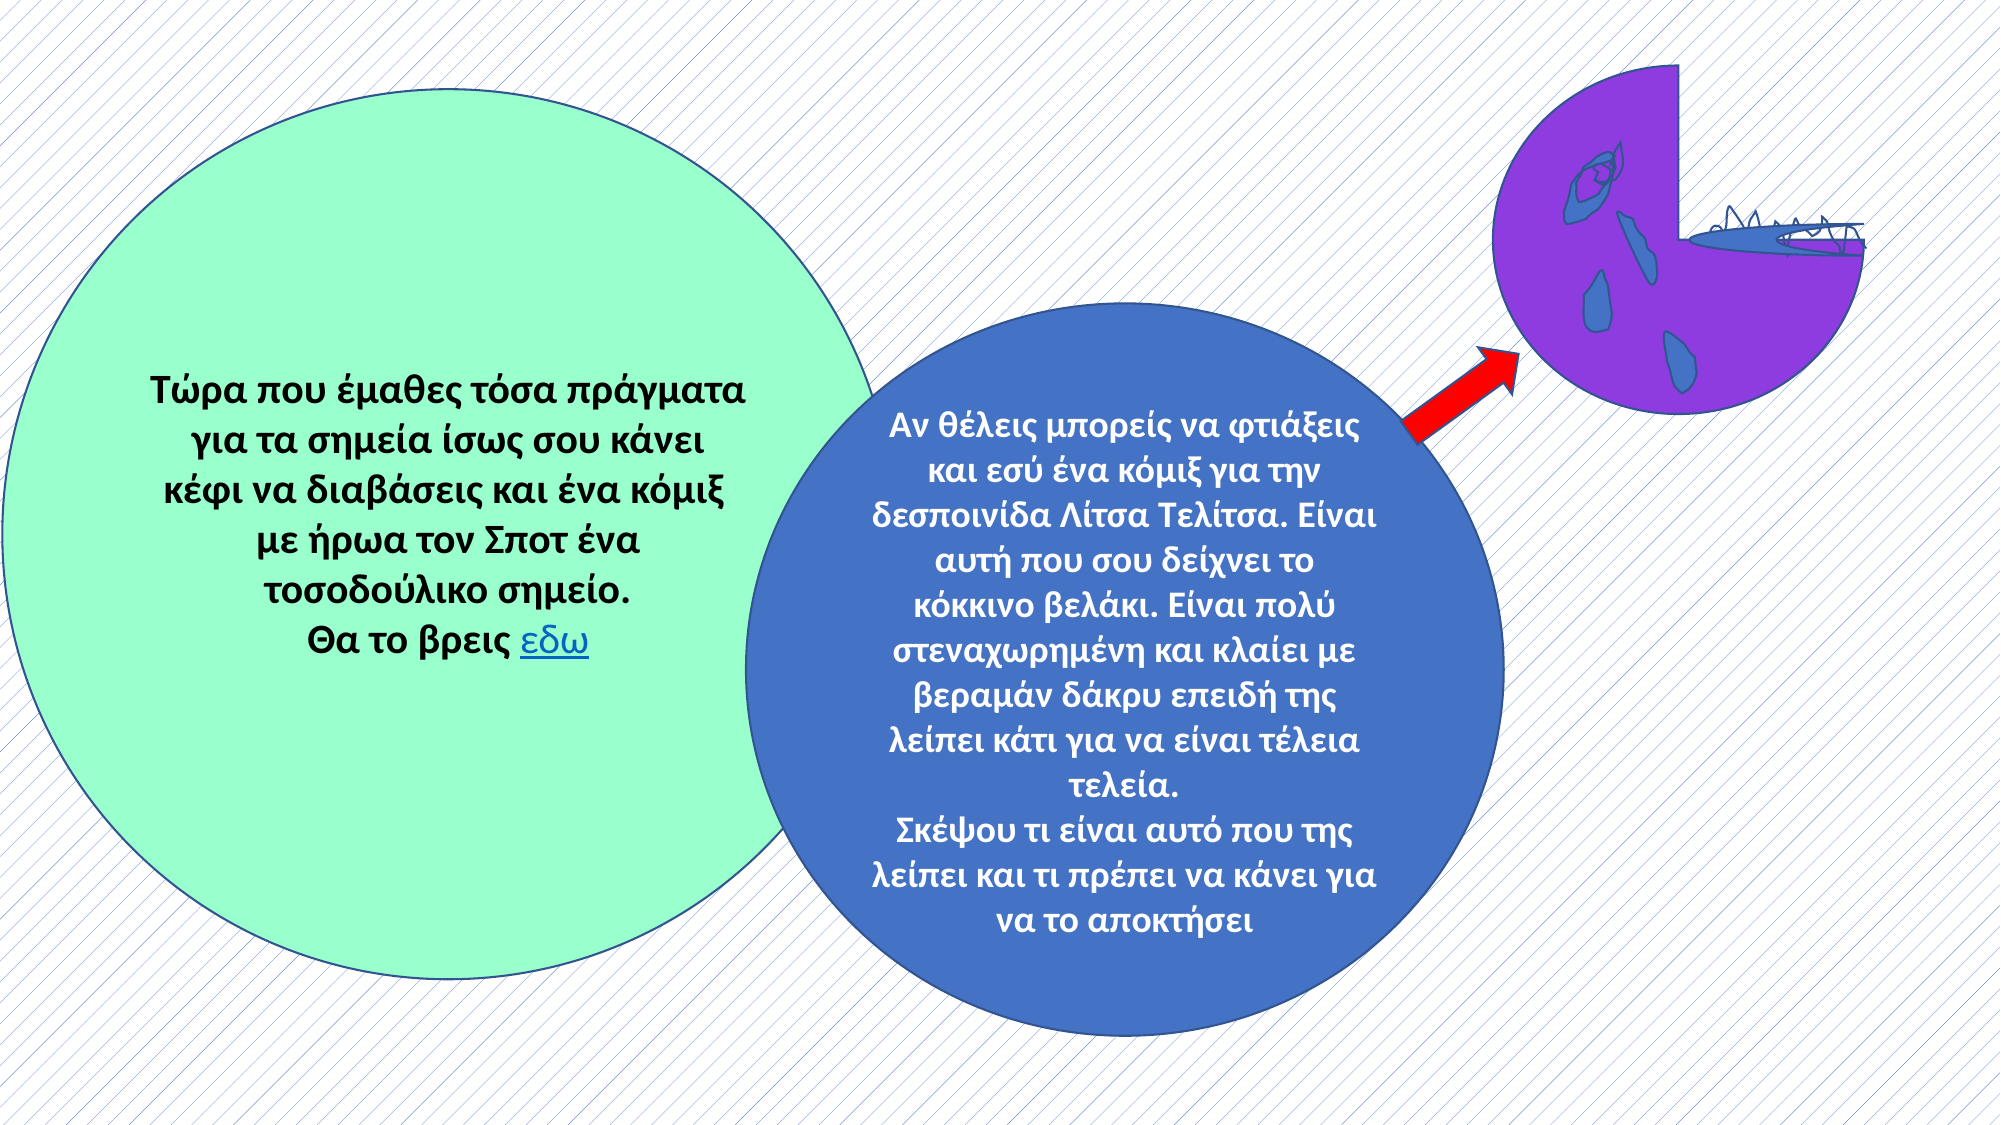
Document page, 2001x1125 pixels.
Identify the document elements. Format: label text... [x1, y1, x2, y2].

text_box [1792, 217, 1800, 224]
text_box [1562, 150, 1613, 226]
text_box [1747, 209, 1761, 226]
text_box [1724, 205, 1745, 229]
text_box [1399, 345, 1520, 447]
text_box [1616, 210, 1659, 286]
text_box Τώρα που έμαθες τόσα πράγματα για τα σημεία ίσως σου κάνει κέφι να διαβάσεις και ένα κόμιξ με ήρωα τον Σποτ ένα τοσοδούλικο σημείο. Θα το βρεις εδω [1, 88, 873, 981]
text_box Αν θέλεις μπορείς να φτιάξεις και εσύ ένα κόμιξ για την δεσποινίδα Λίτσα Τελίτσα. Είναι αυτή που σου δείχνει το κόκκινο βελάκι. Είναι πολύ στεναχωρημένη και κλαίει με βεραμάν δάκρυ επειδή της λείπει κάτι για να είναι τέλεια τελεία. Σκέψου τι είναι αυτό που της λείπει και τι πρέπει να κάνει για να το αποκτήσει [744, 302, 1505, 1037]
text_box [1687, 222, 1864, 257]
text_box [1491, 64, 1865, 416]
text_box [1582, 269, 1613, 333]
text_box [1820, 214, 1829, 223]
text_box [1779, 236, 1786, 244]
text_box [1773, 219, 1780, 225]
text_box [1709, 224, 1723, 231]
text_box [1592, 139, 1625, 186]
text_box [1787, 226, 1868, 253]
text_box [1662, 330, 1698, 395]
